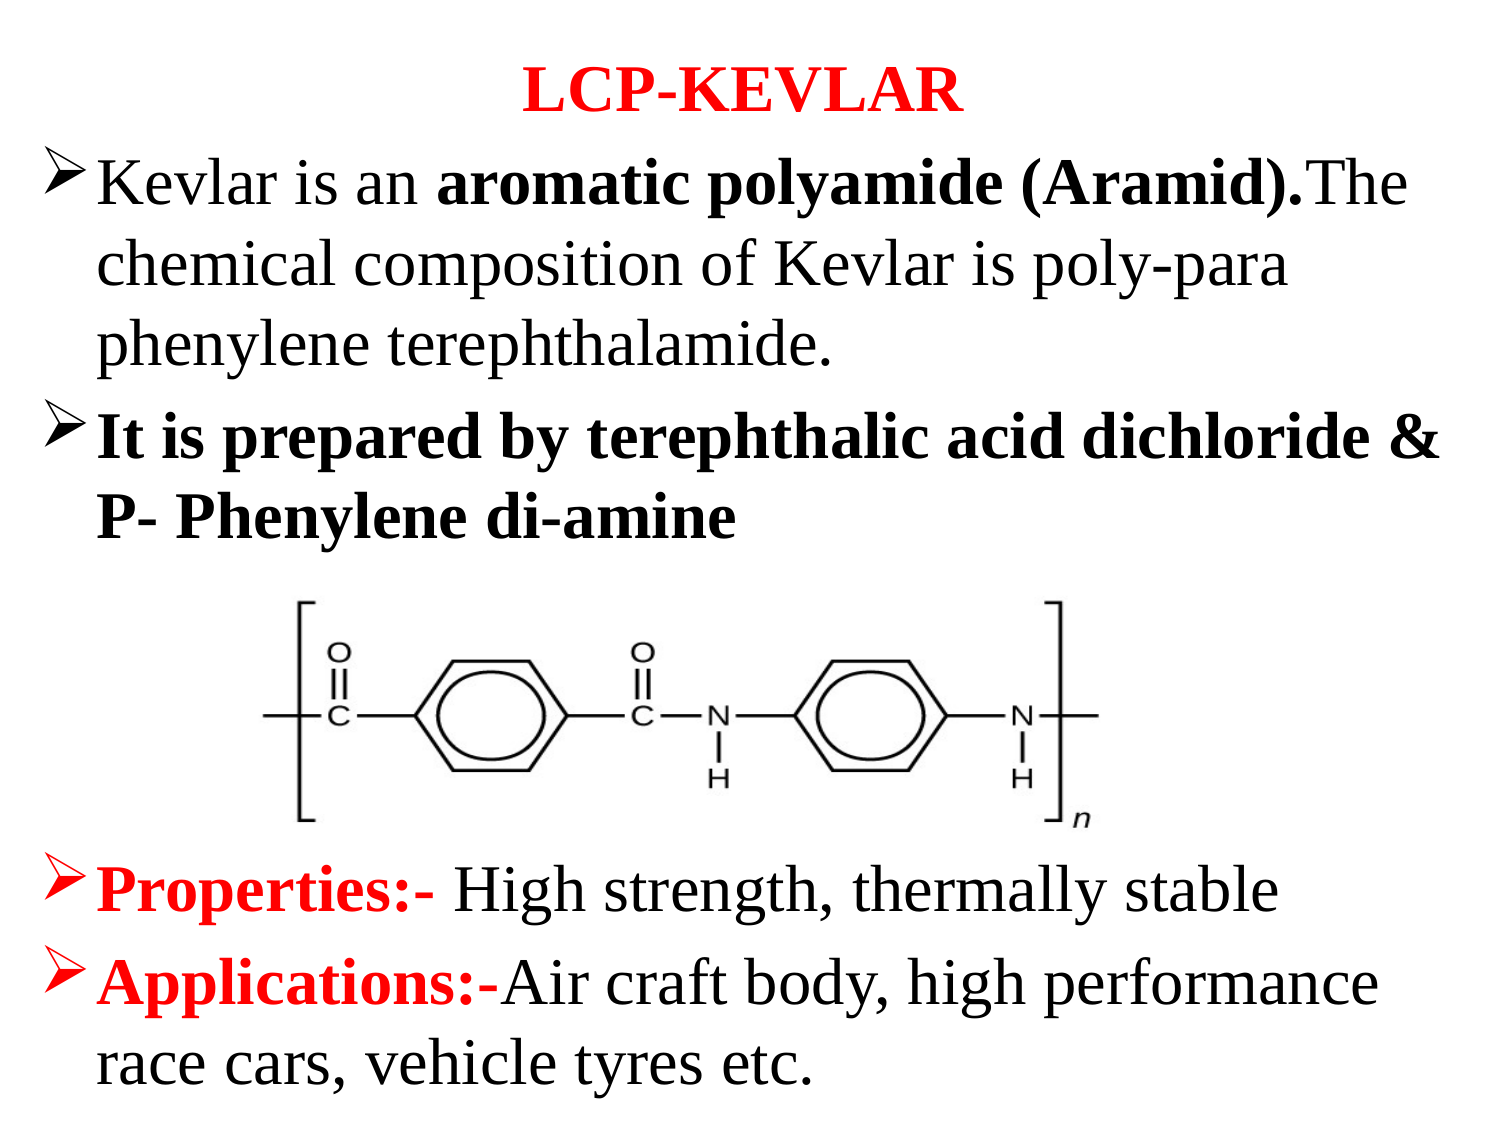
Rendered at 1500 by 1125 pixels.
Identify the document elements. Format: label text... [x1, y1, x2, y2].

picture [237, 587, 1126, 838]
list LCP-KEVLAR Kevlar is an aromatic polyamide (Aramid).The chemical composition of Kevlar is poly-para phenylene terephthalamide. It is prepared by terephthalic acid dichloride & P- Phenylene di-amine Properties:- High strength, thermally stable Applications:-Air craft body, high performance race cars, vehicle tyres etc. [24, 37, 1463, 1113]
